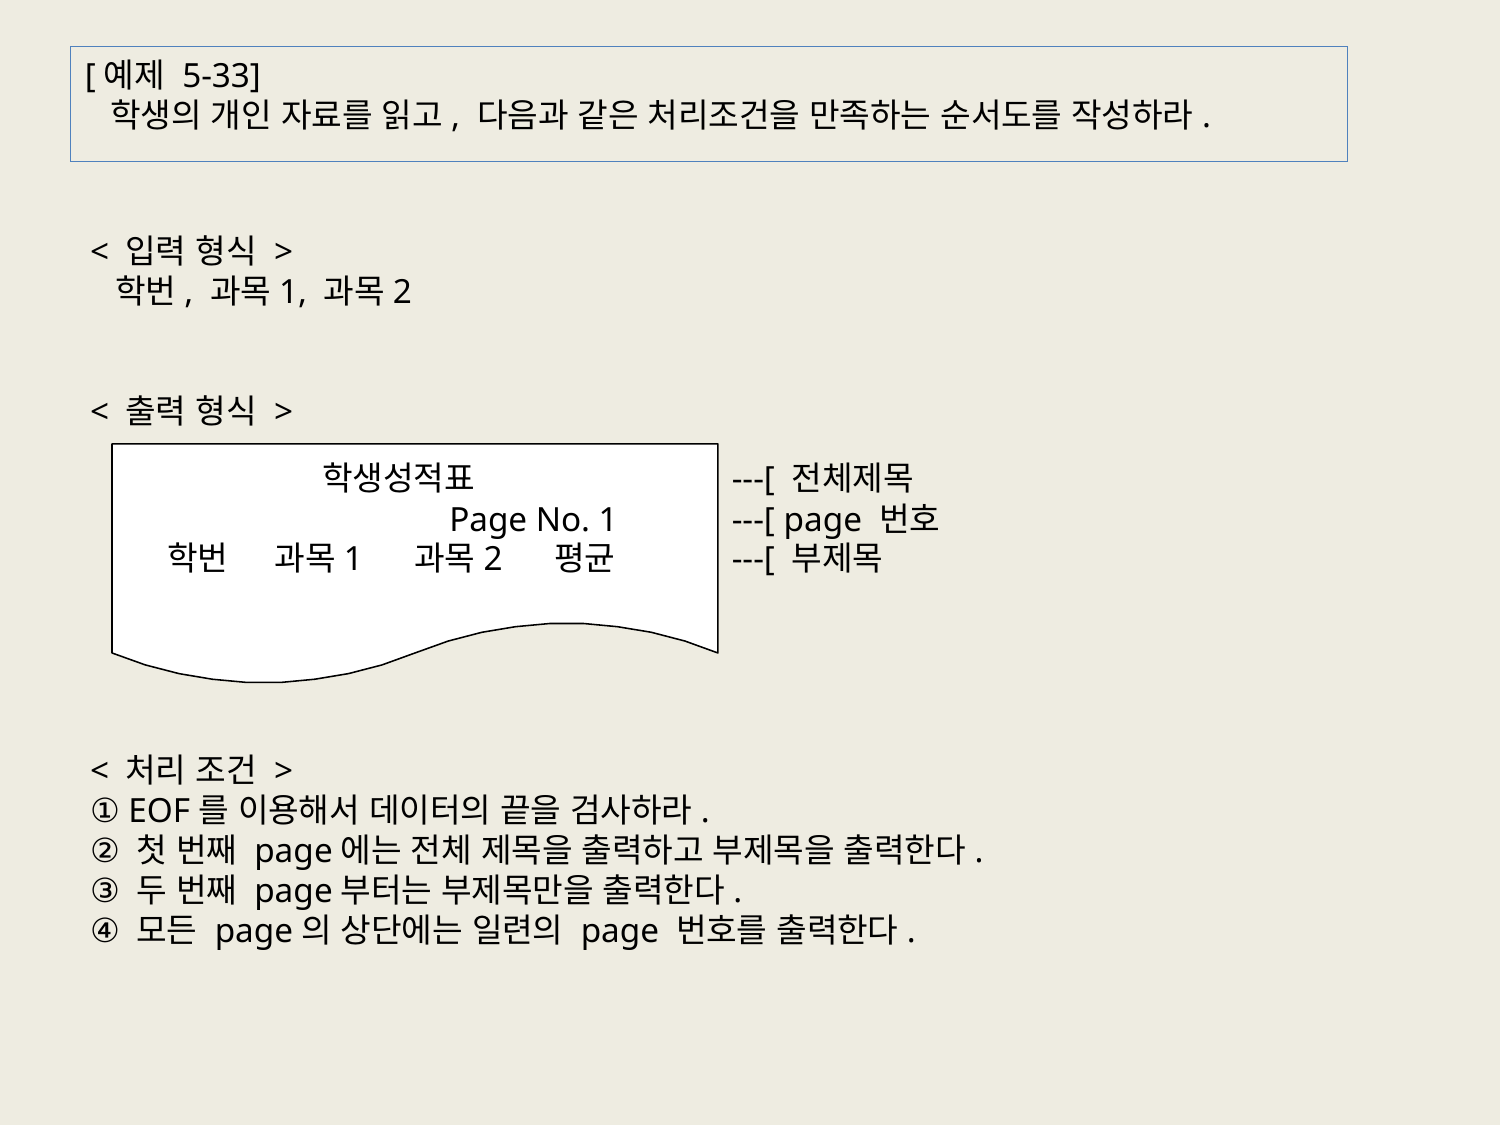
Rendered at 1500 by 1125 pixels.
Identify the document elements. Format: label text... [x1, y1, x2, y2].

picture [105, 433, 727, 692]
text_box 학생성적표 ---[ 전체제목 Page No. 1 ---[ page 번호 학번 과목1 과목2 평균 ---[ 부제목 [731, 445, 1067, 585]
title < 입력 형식 > 학번, 과목1, 과목2 < 출력 형식 > < 처리 조건 > ① EOF를 이용해서 데이터의 끝을 검사하라. ② 첫 번째 page에는 전체 제목을 출력하고 부제목을 출력한다. ③ 두 번째 page부터는 부제목만을 출력한다. ④ 모든 page의 상단에는 일련의 page 번호를 출력한다. [75, 199, 1425, 1020]
text_box [예제 5-33] 학생의 개인 자료를 읽고, 다음과 같은 처리조건을 만족하는 순서도를 작성하라. [70, 46, 1348, 162]
